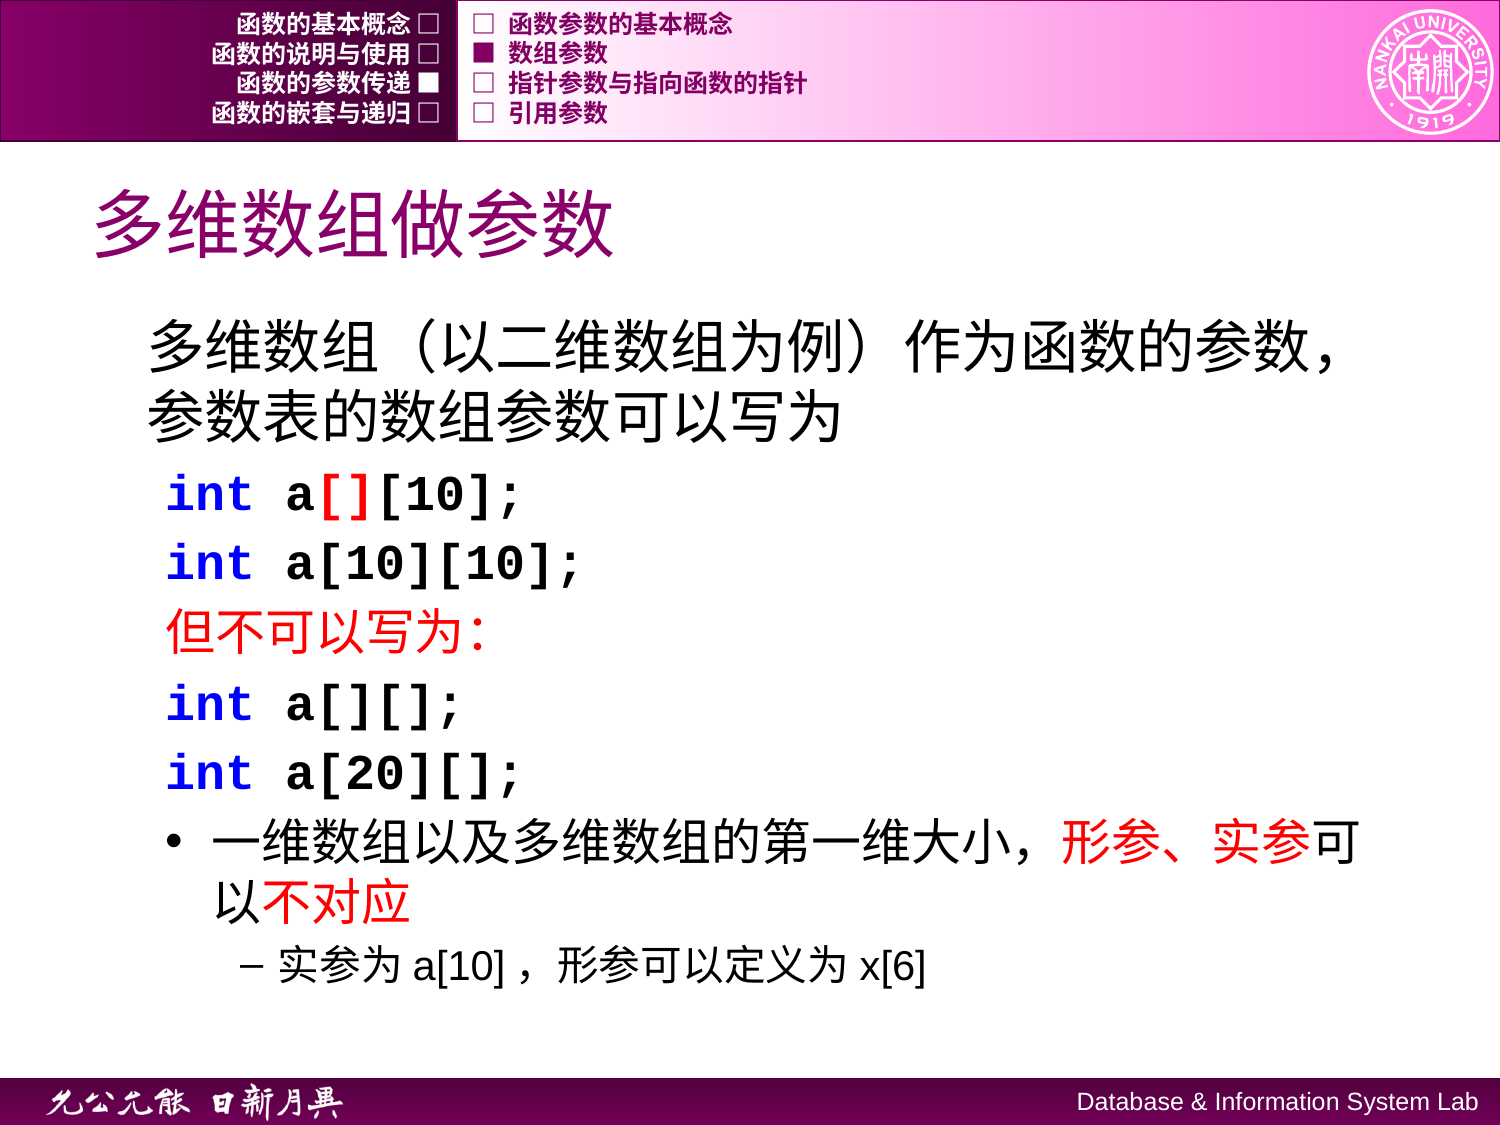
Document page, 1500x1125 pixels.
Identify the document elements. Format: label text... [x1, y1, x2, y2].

text_box □ 函数参数的基本概念 [455, 7, 1361, 36]
text_box □ 引用参数 [455, 95, 1361, 129]
text_box 函数的基本概念 □ [0, 7, 455, 36]
text_box □ 指针参数与指向函数的指针 [455, 66, 1361, 95]
list 多维数组（以二维数组为例）作为函数的参数，参数表的数组参数可以写为 int a[][10]; int a[10][10]; 但不可以写为： int a[][]; int a[20][]; 一维数组以及多维数组的第一维大小，形参、实参可以不对应 实参为a[10]，形参可以定义为x[6] [74, 302, 1413, 1067]
title 多维数组做参数 [74, 163, 1426, 282]
text_box 函数的参数传递 ■ [0, 66, 455, 95]
picture [35, 1081, 356, 1122]
text_box 函数的嵌套与递归 □ [0, 95, 455, 129]
text_box ■ 数组参数 [455, 36, 1361, 66]
text_box 函数的说明与使用 □ [0, 36, 455, 66]
